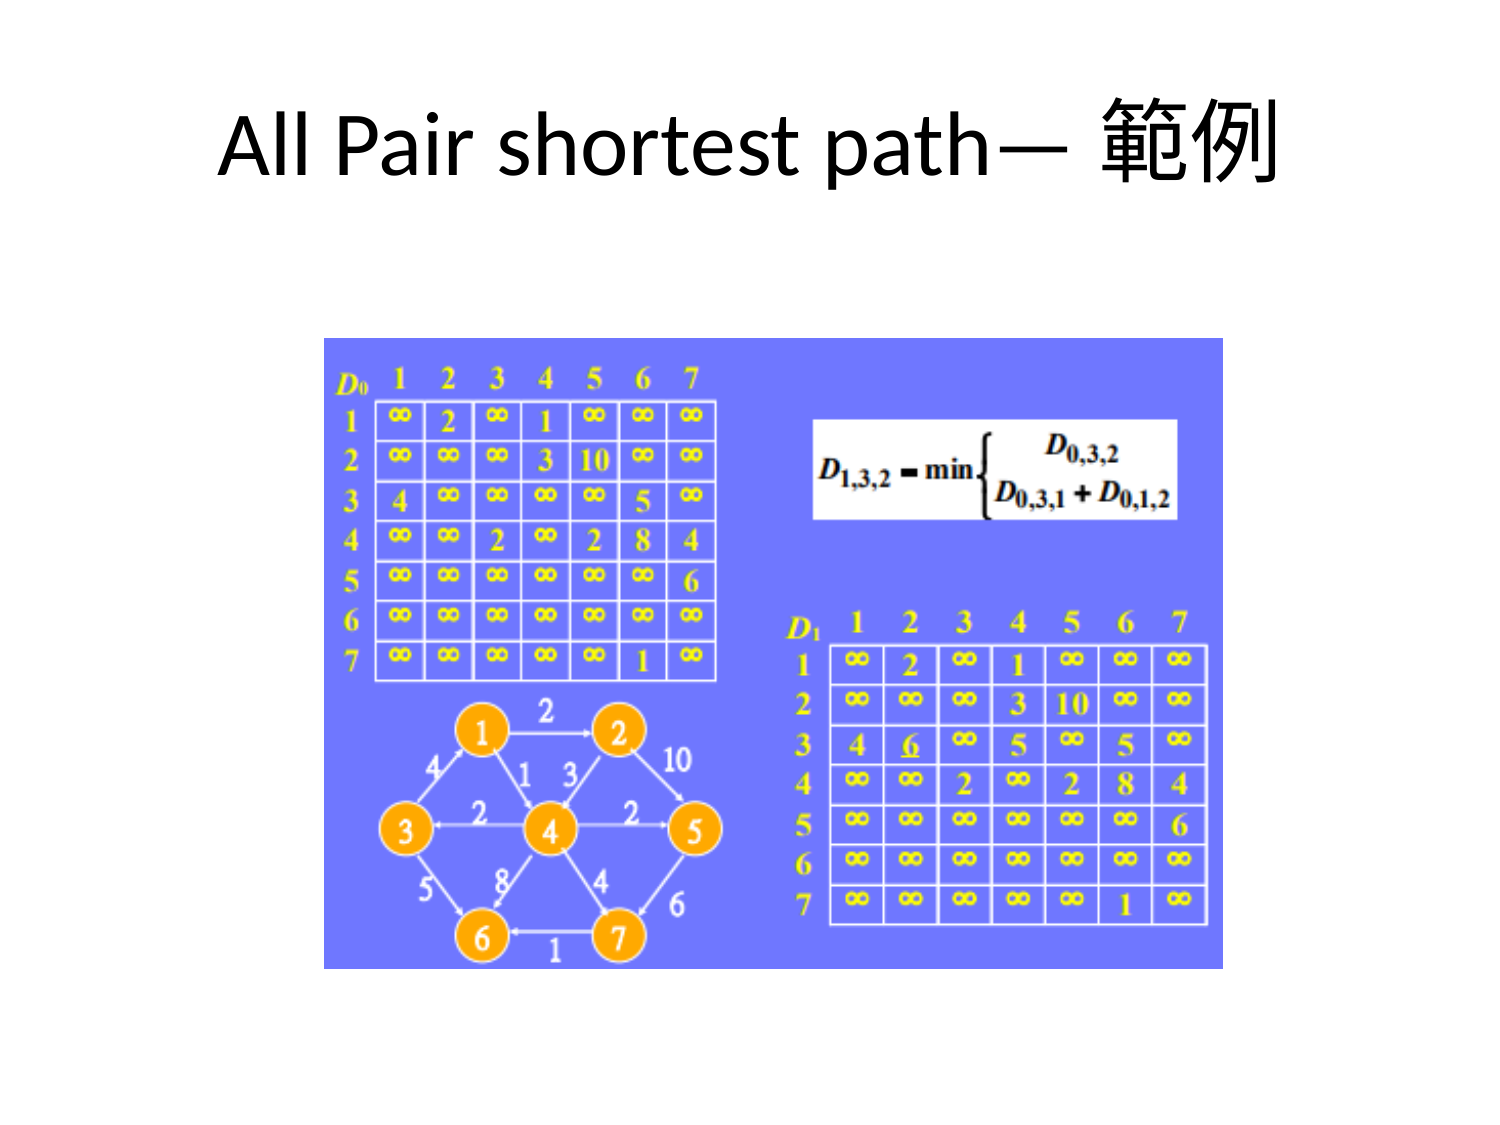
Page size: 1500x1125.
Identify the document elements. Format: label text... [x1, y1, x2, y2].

title All Pair shortest path—範例 [75, 45, 1425, 233]
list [324, 337, 1224, 969]
